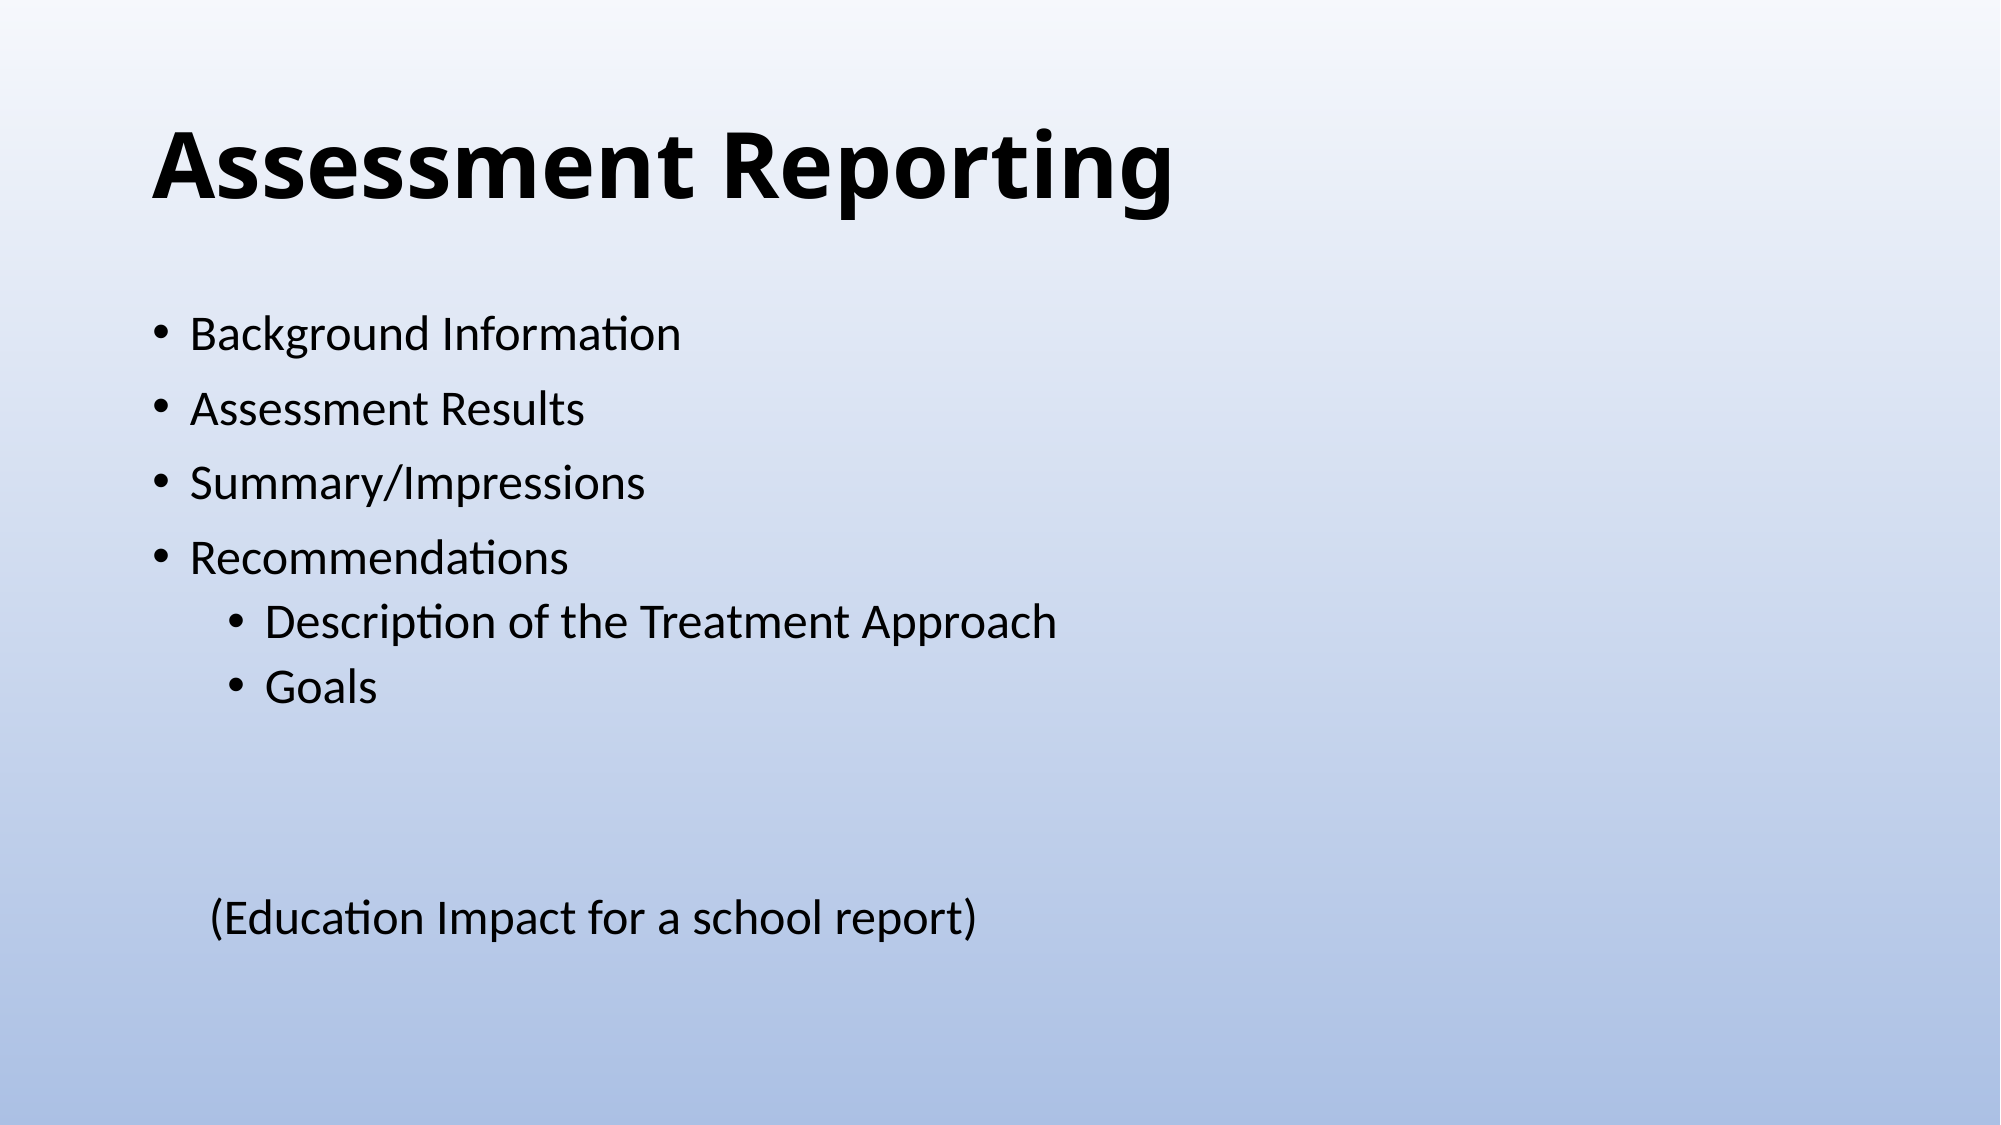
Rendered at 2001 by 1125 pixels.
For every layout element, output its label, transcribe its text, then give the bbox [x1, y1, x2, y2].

list Background Information Assessment Results Summary/Impressions Recommendations Description of the Treatment Approach Goals (Education Impact for a school report) [137, 299, 1863, 1014]
title Assessment Reporting [137, 59, 1863, 278]
